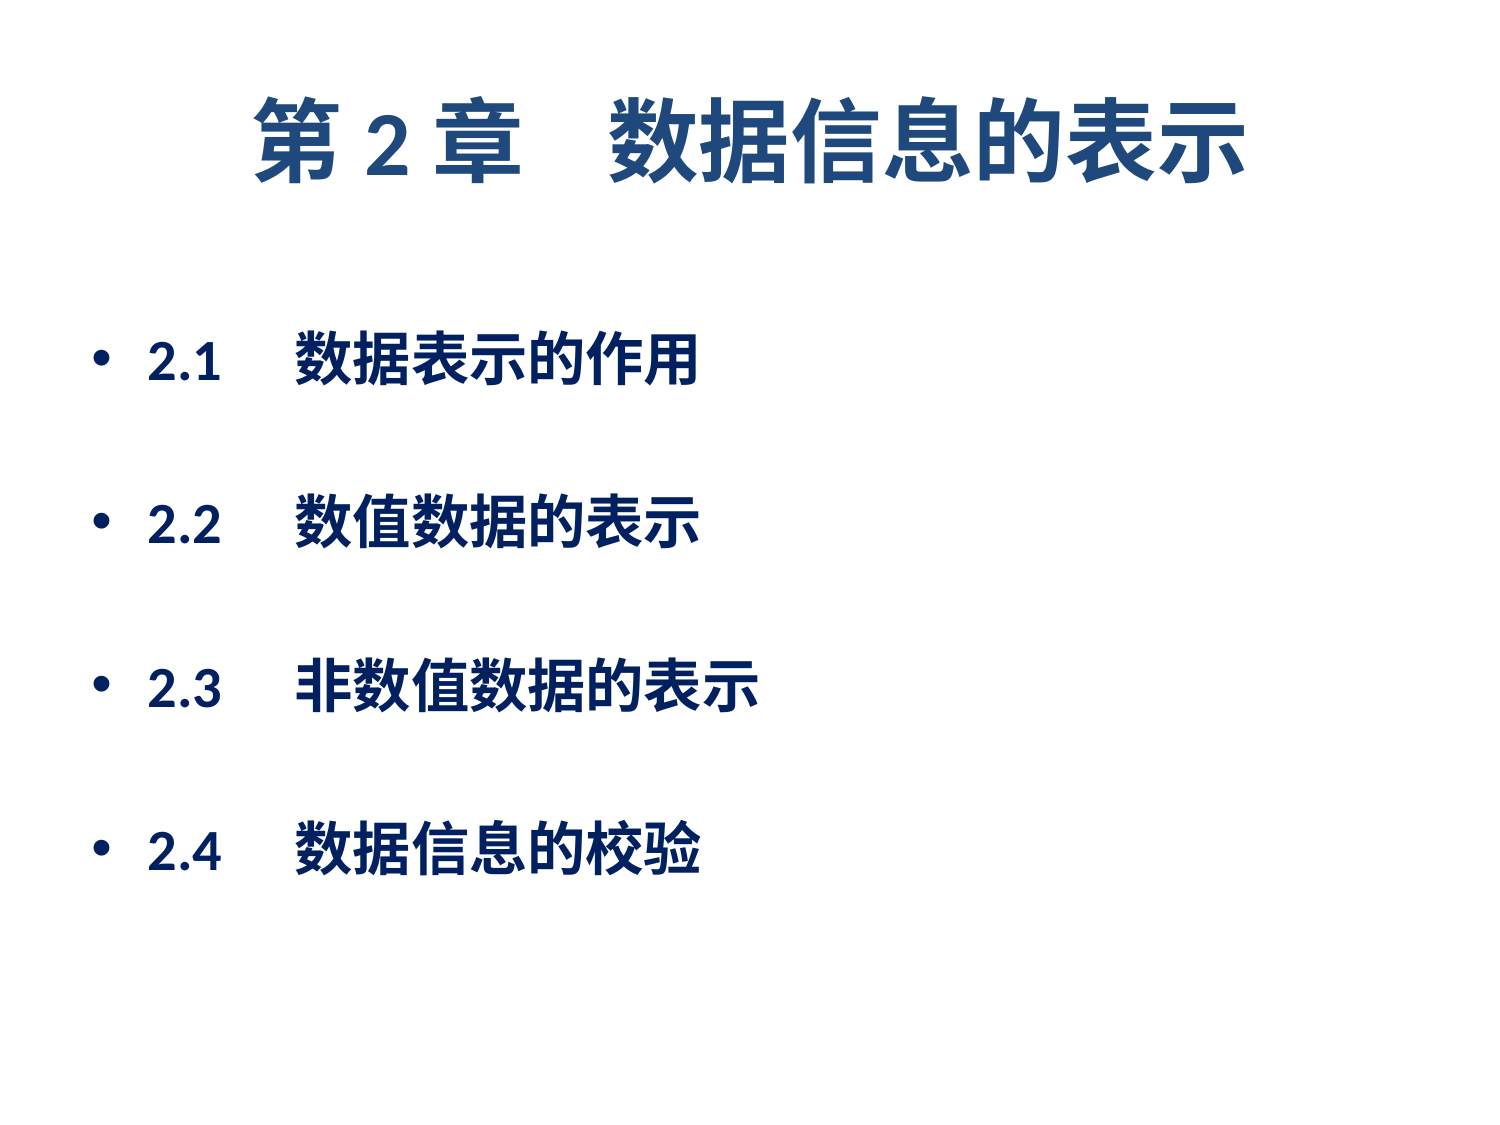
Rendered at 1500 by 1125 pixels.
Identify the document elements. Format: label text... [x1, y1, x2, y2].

title 第2章 数据信息的表示 [75, 45, 1425, 233]
list 2.1 数据表示的作用 2.2 数值数据的表示 2.3 非数值数据的表示 2.4 数据信息的校验 [76, 314, 1427, 1057]
